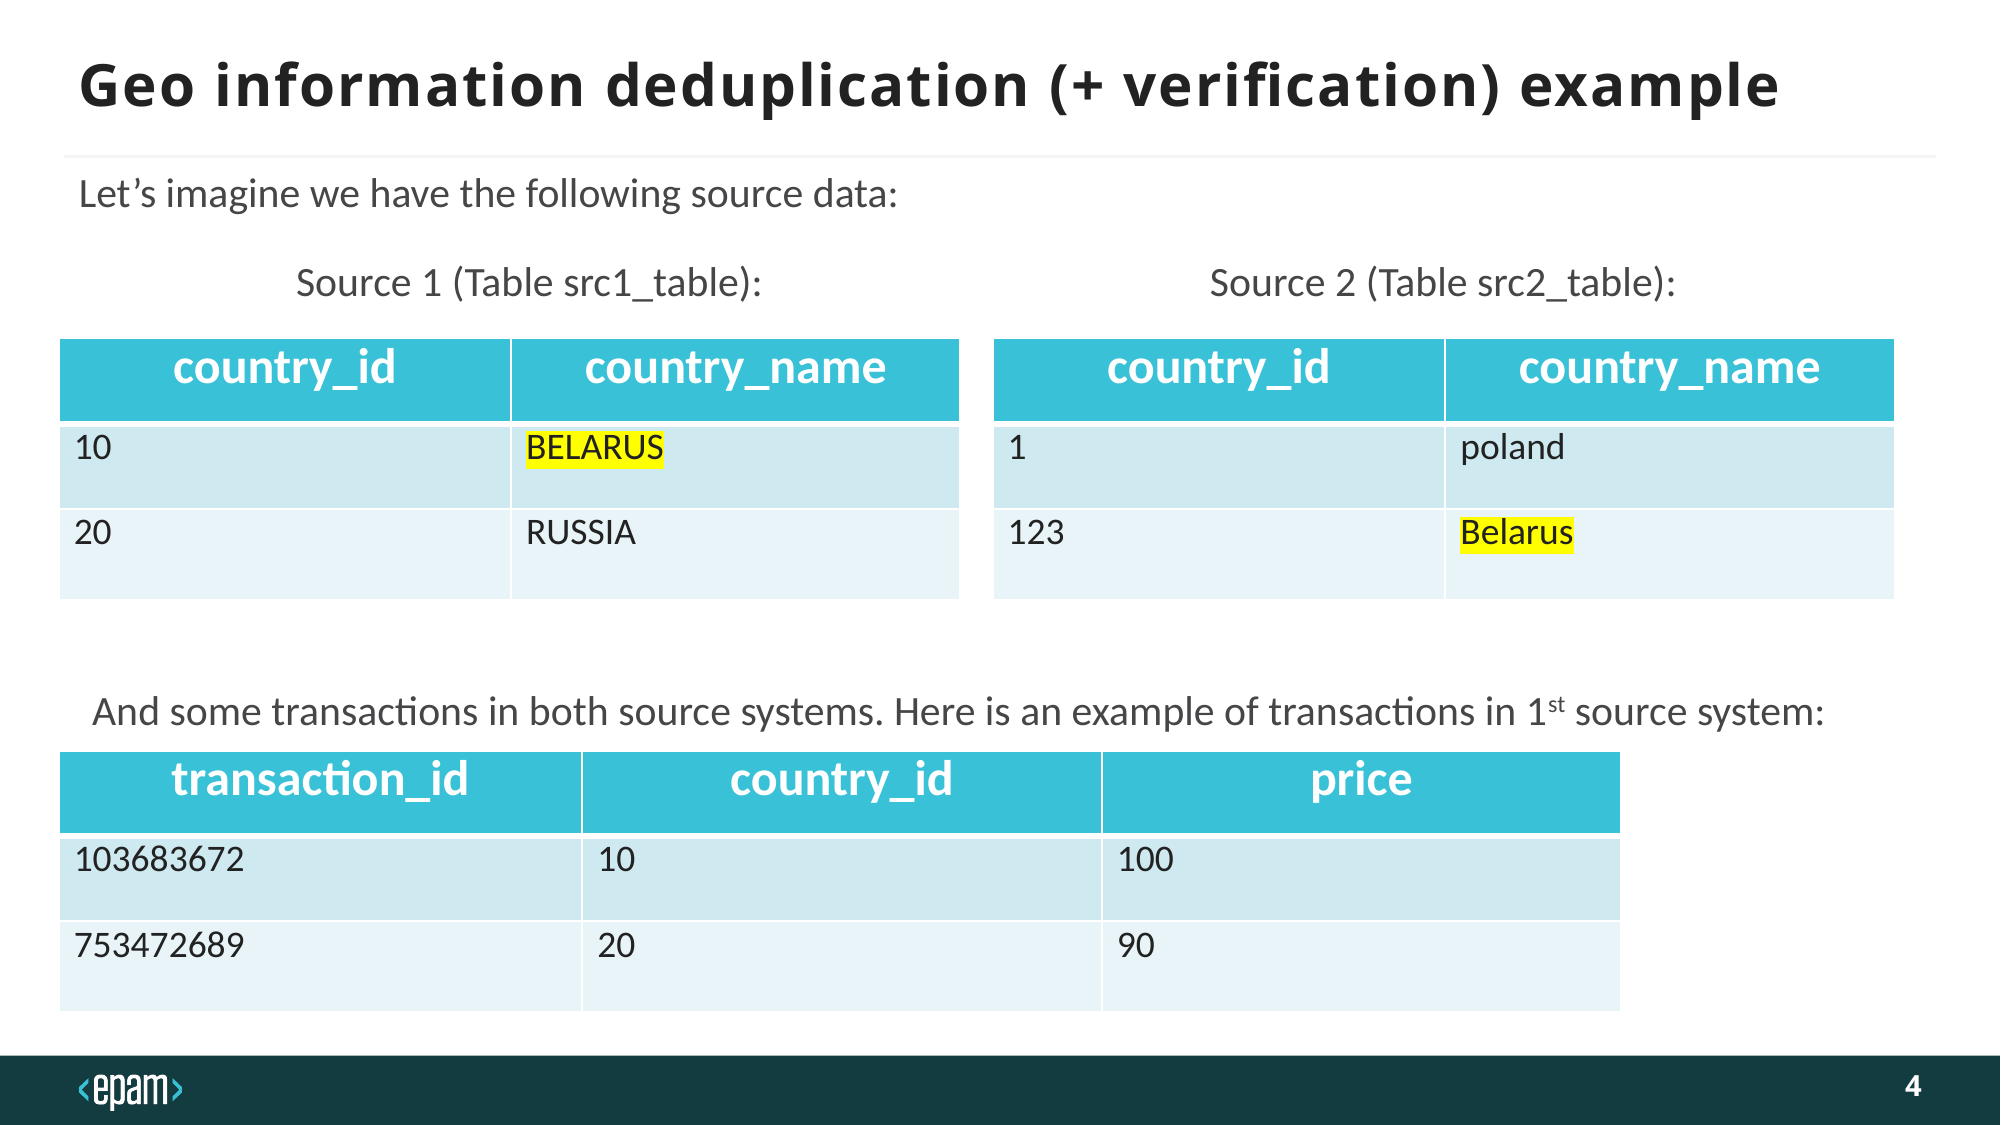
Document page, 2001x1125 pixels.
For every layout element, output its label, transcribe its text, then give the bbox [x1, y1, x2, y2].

list Let’s imagine we have the following source data: [78, 165, 1895, 235]
table_cell 20 [583, 922, 1101, 1011]
table_header country_id [60, 339, 510, 421]
text_box And some transactions in both source systems. Here is an example of transactions in 1st source system: [92, 683, 1908, 753]
table_cell RUSSIA [512, 510, 959, 599]
table_header country_name [512, 339, 959, 421]
title Geo information deduplication (+ verification) example [78, 50, 1922, 116]
table_cell 753472689 [60, 922, 581, 1011]
table_cell 1 [994, 427, 1444, 508]
text_box Source 1 (Table src1_table): [78, 255, 981, 325]
text_box Source 2 (Table src2_table): [992, 255, 1895, 325]
table_cell poland [1446, 427, 1894, 508]
table_cell Belarus [1446, 510, 1894, 599]
table_cell 10 [60, 427, 510, 508]
table_cell BELARUS [512, 427, 959, 508]
table_cell 100 [1103, 839, 1620, 920]
table_header price [1103, 752, 1620, 833]
slide_number 4 [1621, 1055, 1922, 1125]
table_cell 20 [60, 510, 510, 599]
table_header country_id [994, 339, 1444, 421]
table_cell 123 [994, 510, 1444, 599]
table_header transaction_id [60, 752, 581, 833]
table_cell 90 [1103, 922, 1620, 1011]
table_header country_name [1446, 339, 1894, 421]
table_cell 103683672 [60, 839, 581, 920]
table_header country_id [583, 752, 1101, 833]
table_cell 10 [583, 839, 1101, 920]
